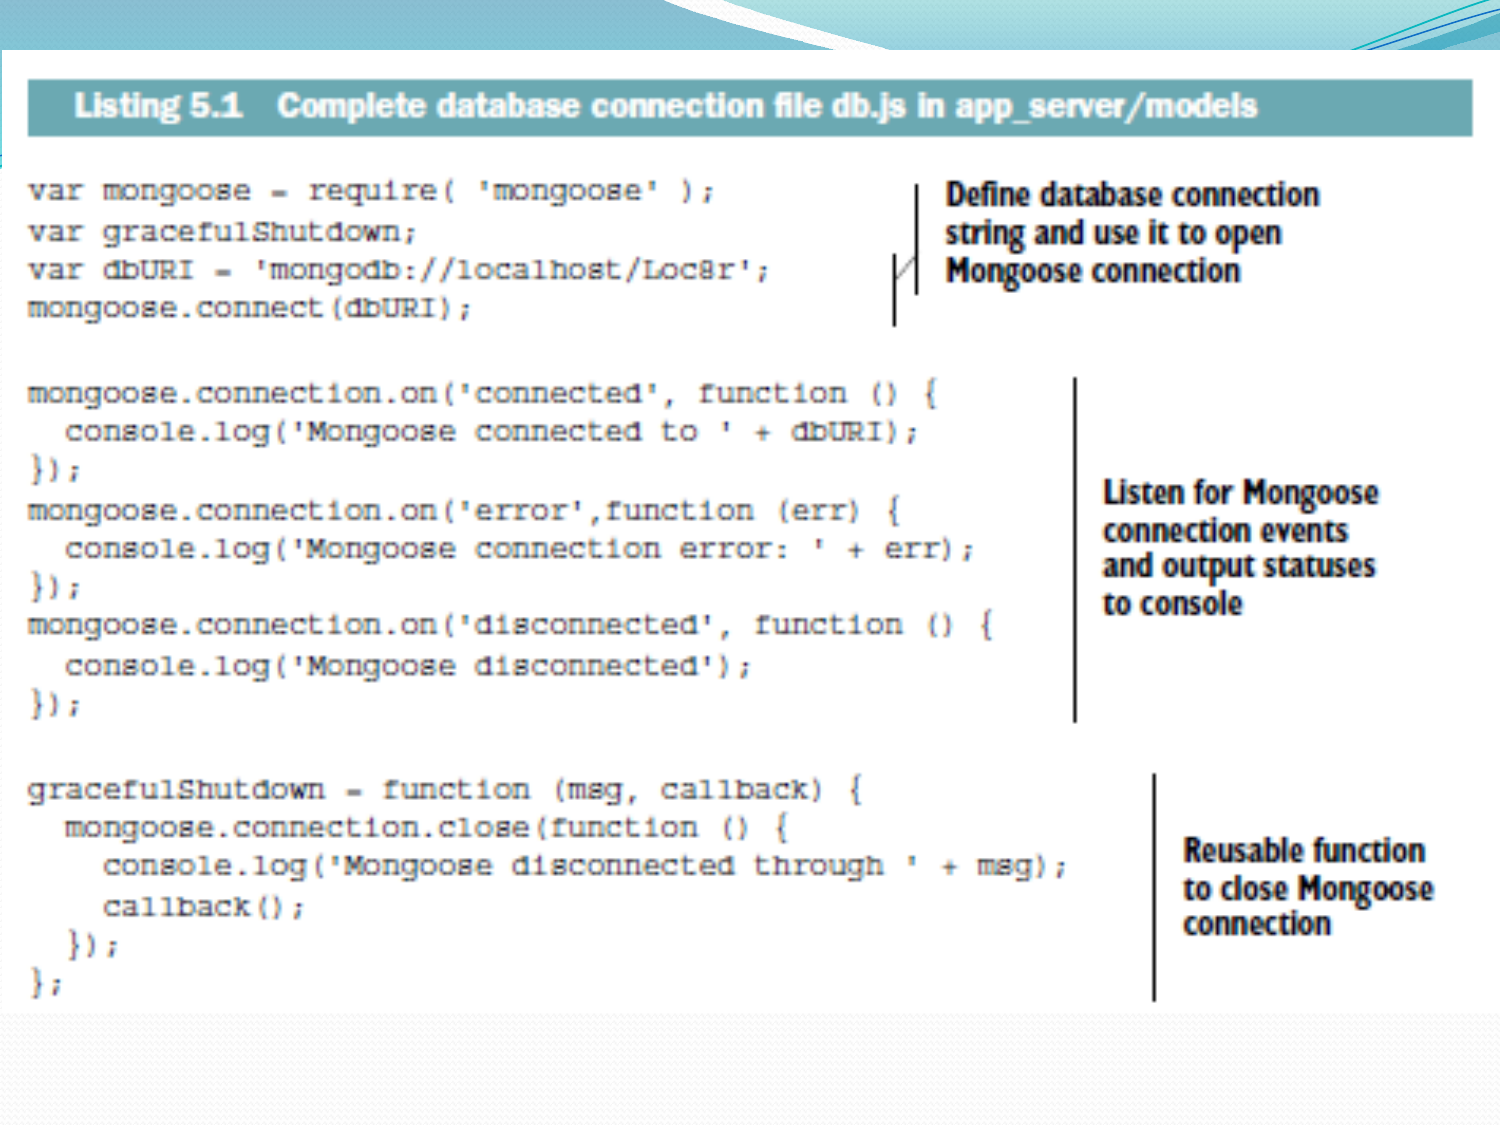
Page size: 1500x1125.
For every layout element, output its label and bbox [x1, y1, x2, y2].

list [1, 49, 1500, 1013]
